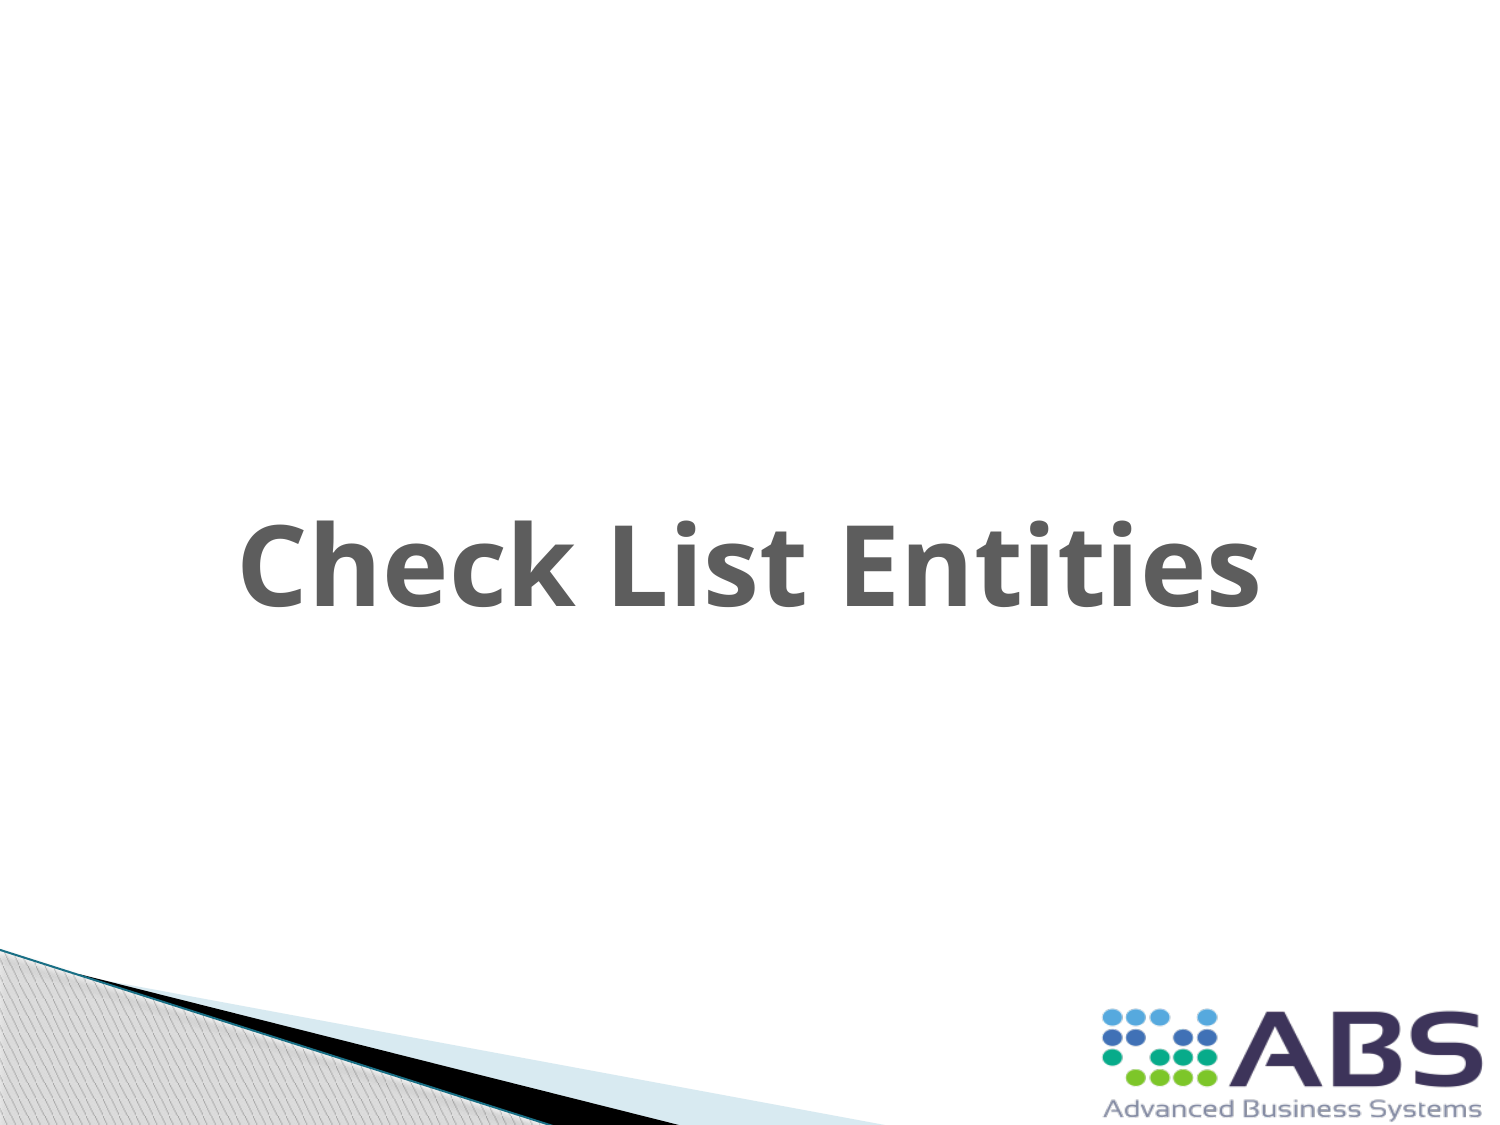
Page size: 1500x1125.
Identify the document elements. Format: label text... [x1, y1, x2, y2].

picture [1098, 1004, 1499, 1125]
text_box Check List Entities [0, 486, 1500, 637]
